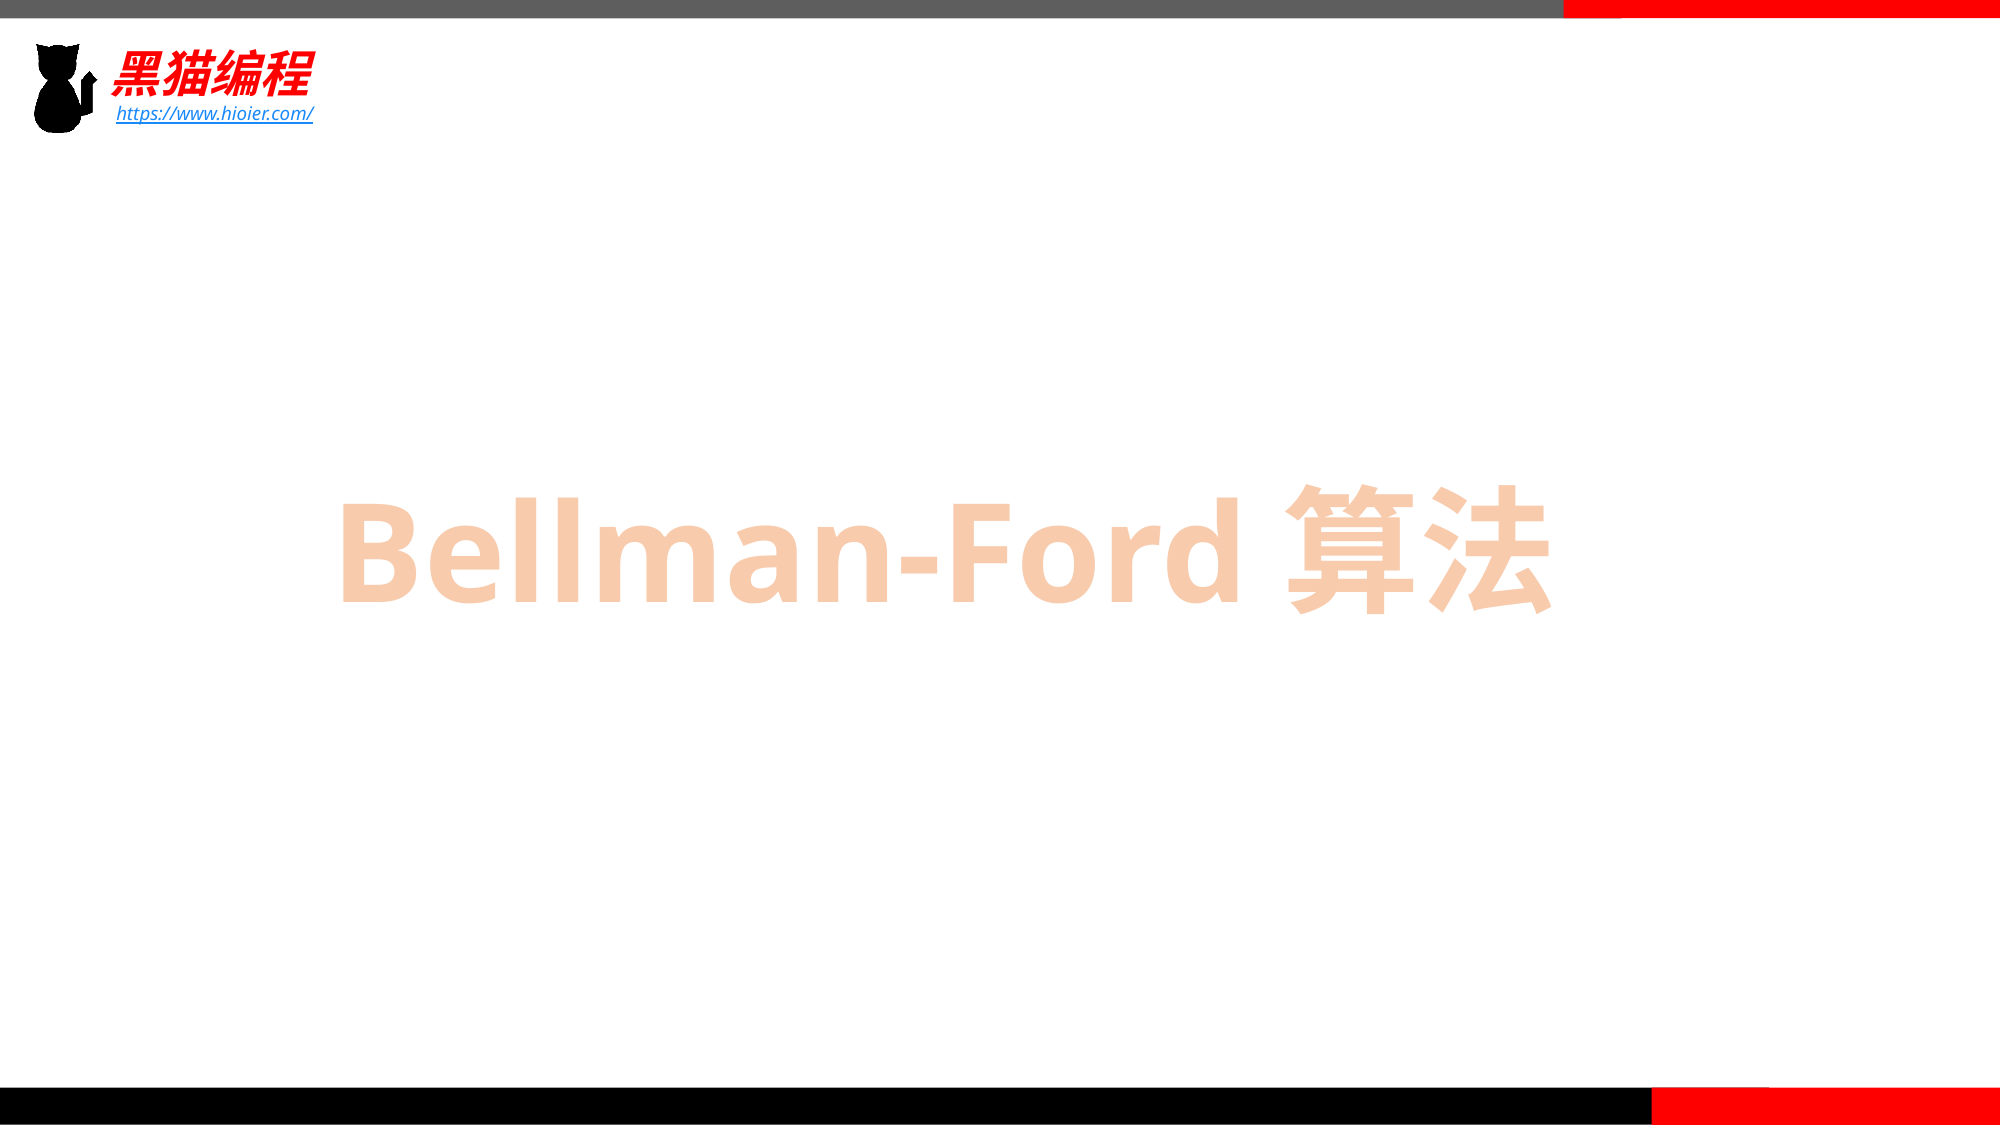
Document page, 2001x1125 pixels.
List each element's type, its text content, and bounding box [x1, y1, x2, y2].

text_box Bellman-Ford算法 [316, 457, 1572, 638]
picture [21, 44, 110, 133]
